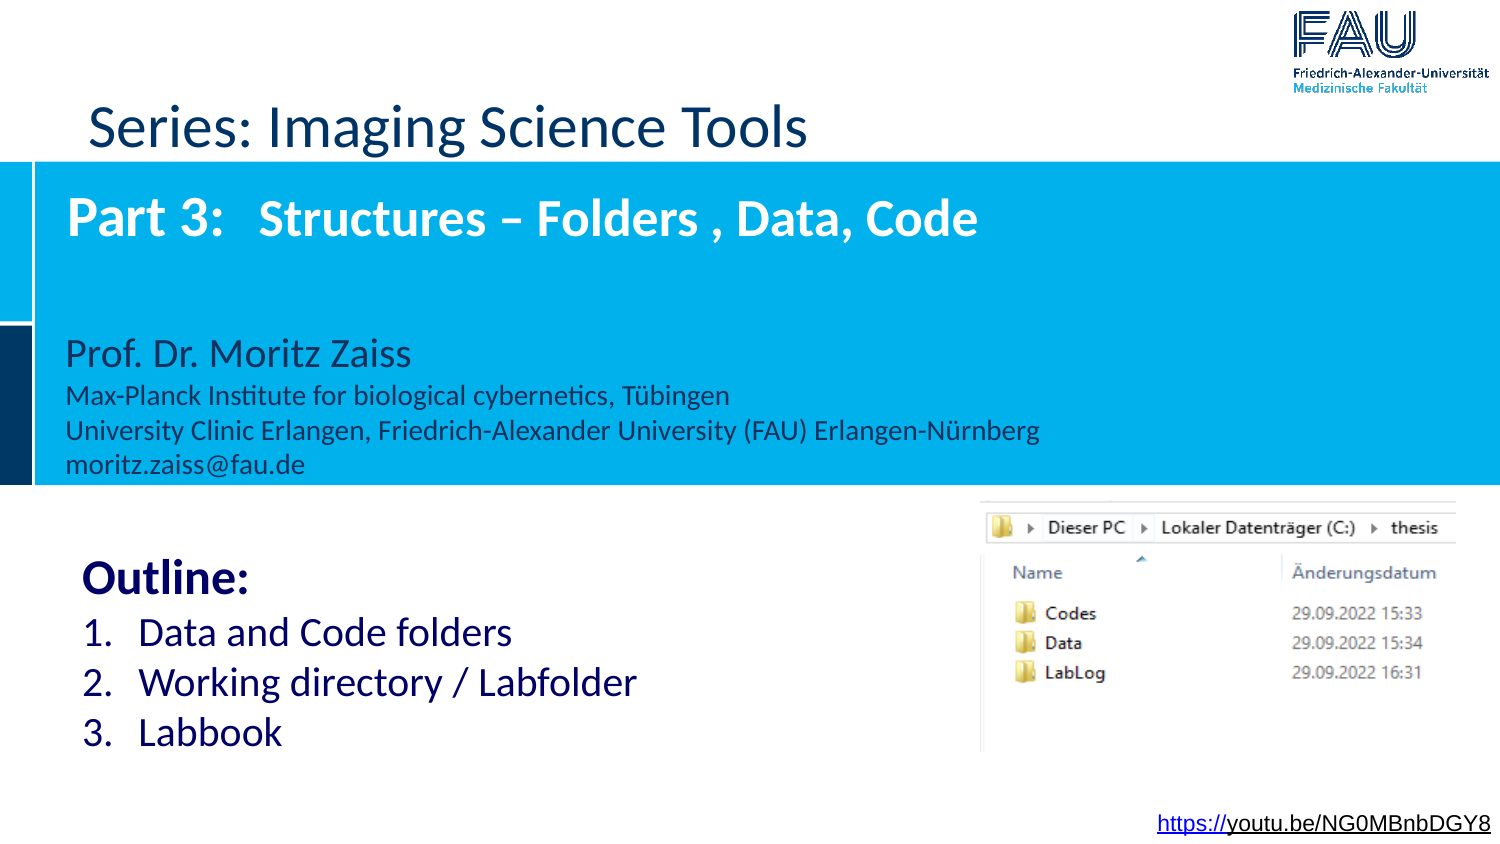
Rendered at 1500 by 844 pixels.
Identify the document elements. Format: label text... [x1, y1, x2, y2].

text_box Structures – Folders , Data, Code [243, 175, 1382, 255]
text_box Prof. Dr. Moritz Zaiss Max-Planck Institute for biological cybernetics, Tübingen University Clinic Erlangen, Friedrich-Alexander University (FAU) Erlangen-Nürnberg moritz.zaiss@fau.de [50, 318, 1416, 488]
title Part 3: [67, 181, 243, 249]
picture [34, 489, 1500, 811]
picture [1282, 0, 1500, 104]
text_box https://youtu.be/NG0MBnbDGY8 [1142, 817, 1500, 844]
text_box Series: Imaging Science Tools [0, 78, 899, 168]
